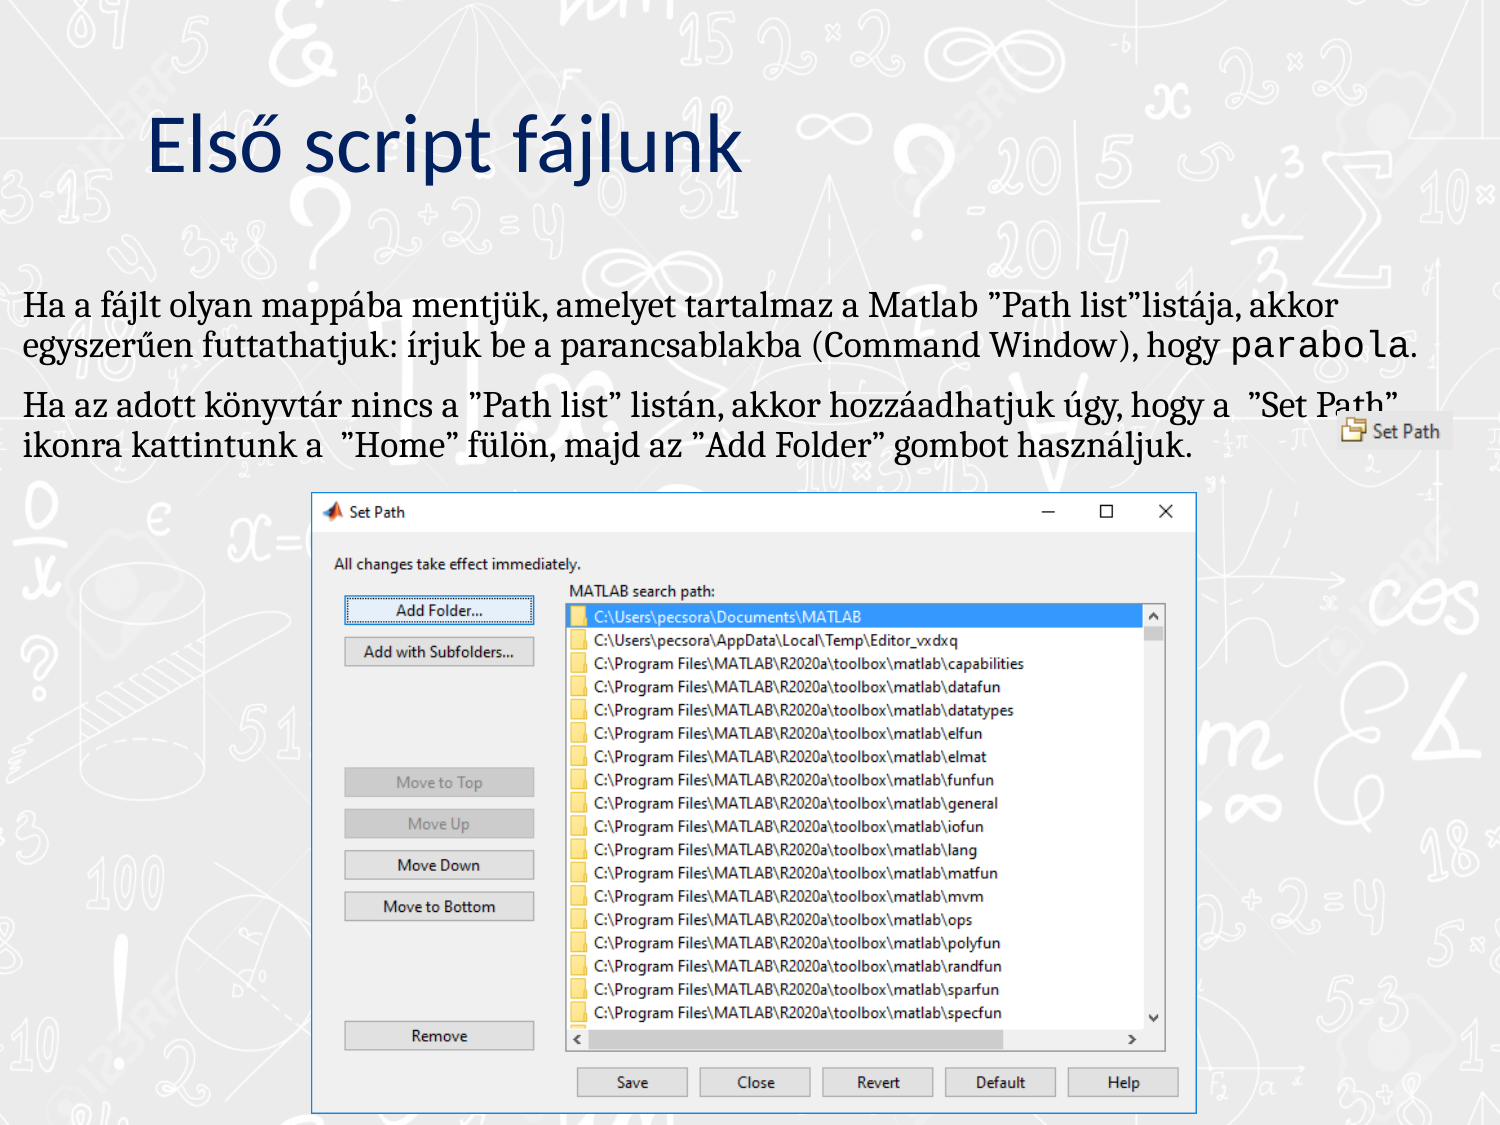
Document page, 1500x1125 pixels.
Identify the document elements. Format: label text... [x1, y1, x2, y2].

picture [311, 492, 1197, 1114]
title Első script fájlunk [131, 62, 1369, 230]
picture [1337, 411, 1453, 450]
list Ha a fájlt olyan mappába mentjük, amelyet tartalmaz a Matlab ”Path list”listája, akkor egyszerűen futtathatjuk: írjuk be a parancsablakba (Command Window), hogy parabola. Ha az adott könyvtár nincs a ”Path list” listán, akkor hozzáadhatjuk úgy, hogy a ”Set Path” ikonra kattintunk a ”Home” fülön, majd az ”Add Folder” gombot használjuk. [7, 277, 1500, 1020]
